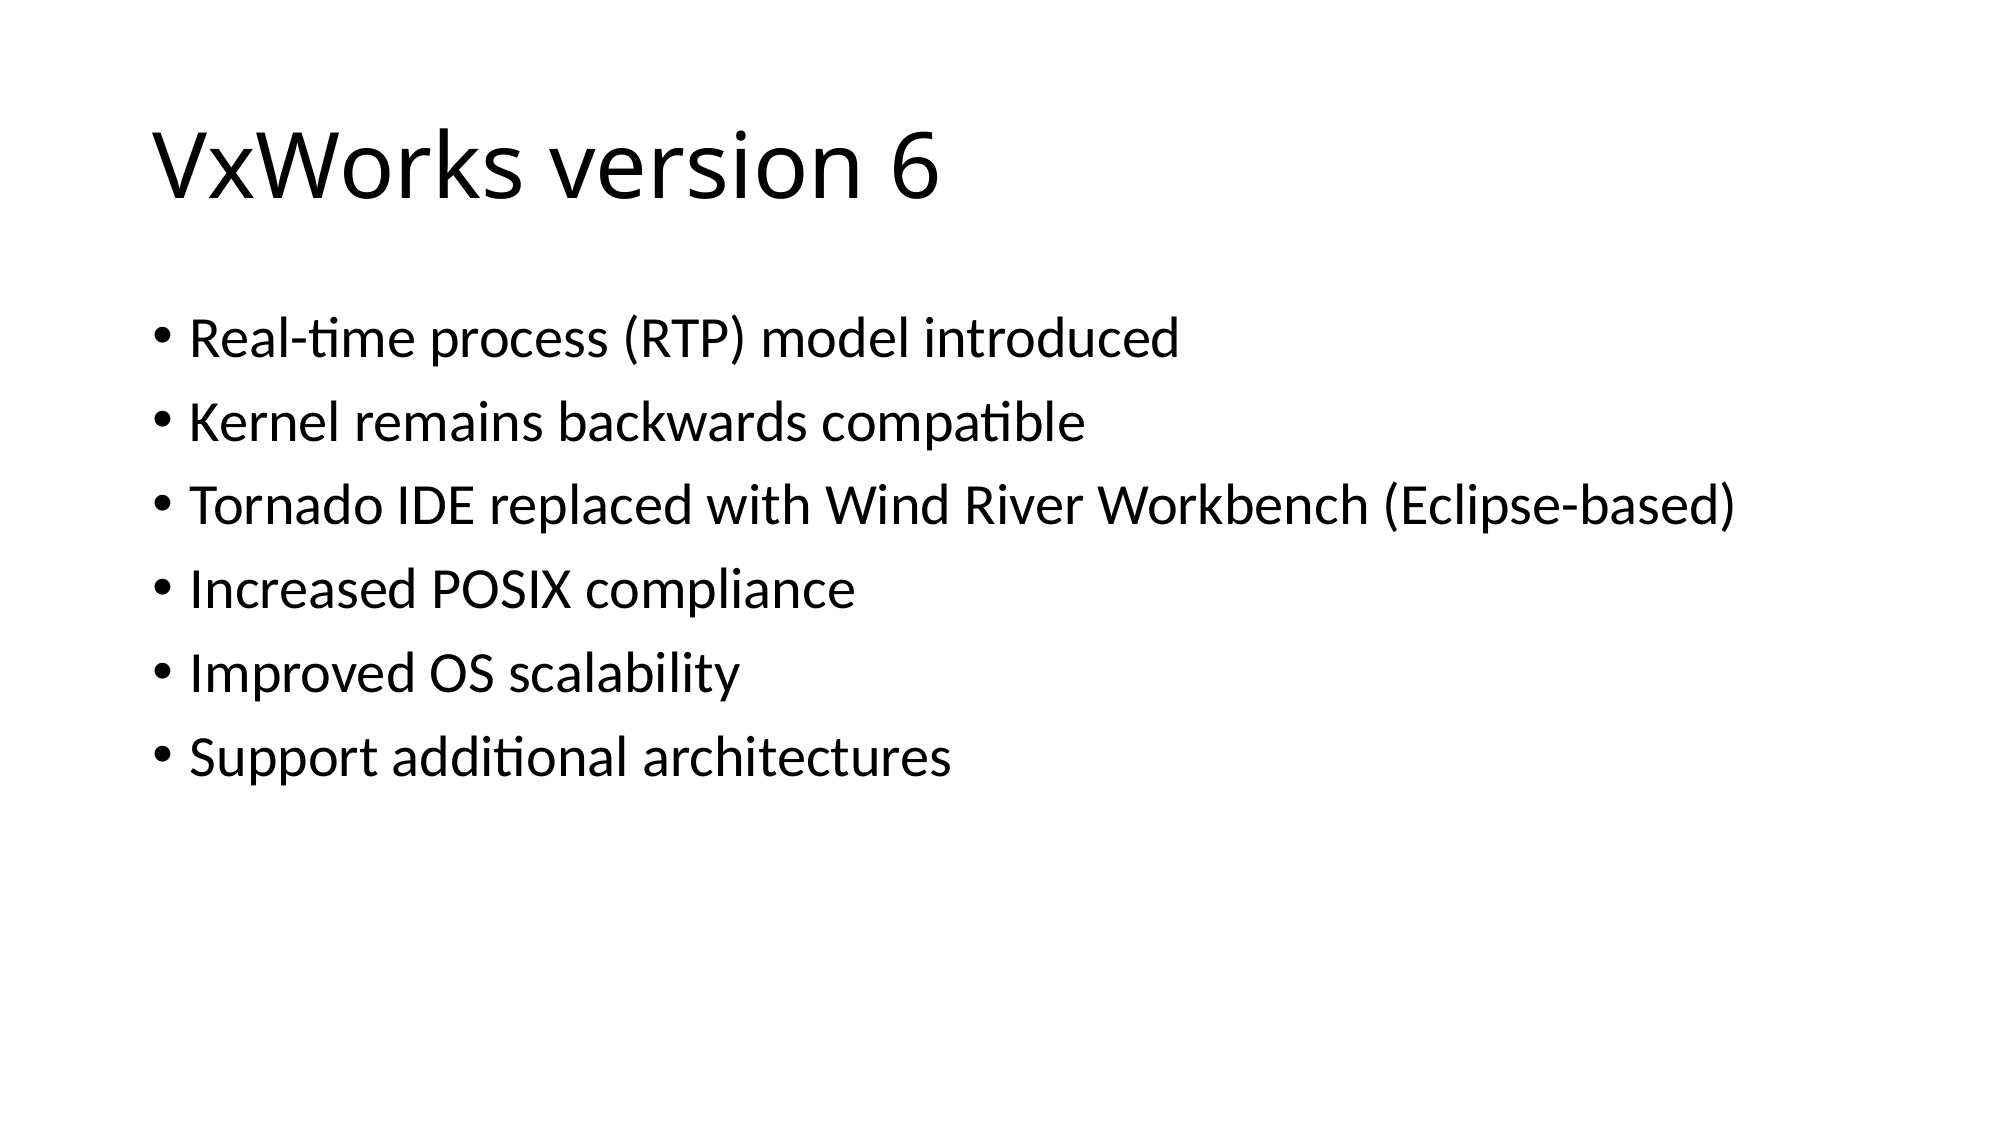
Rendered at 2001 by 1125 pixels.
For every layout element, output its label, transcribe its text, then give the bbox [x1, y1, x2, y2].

title VxWorks version 6 [137, 59, 1863, 278]
list Real-time process (RTP) model introduced Kernel remains backwards compatible Tornado IDE replaced with Wind River Workbench (Eclipse-based) Increased POSIX compliance Improved OS scalability Support additional architectures [137, 299, 1863, 1014]
